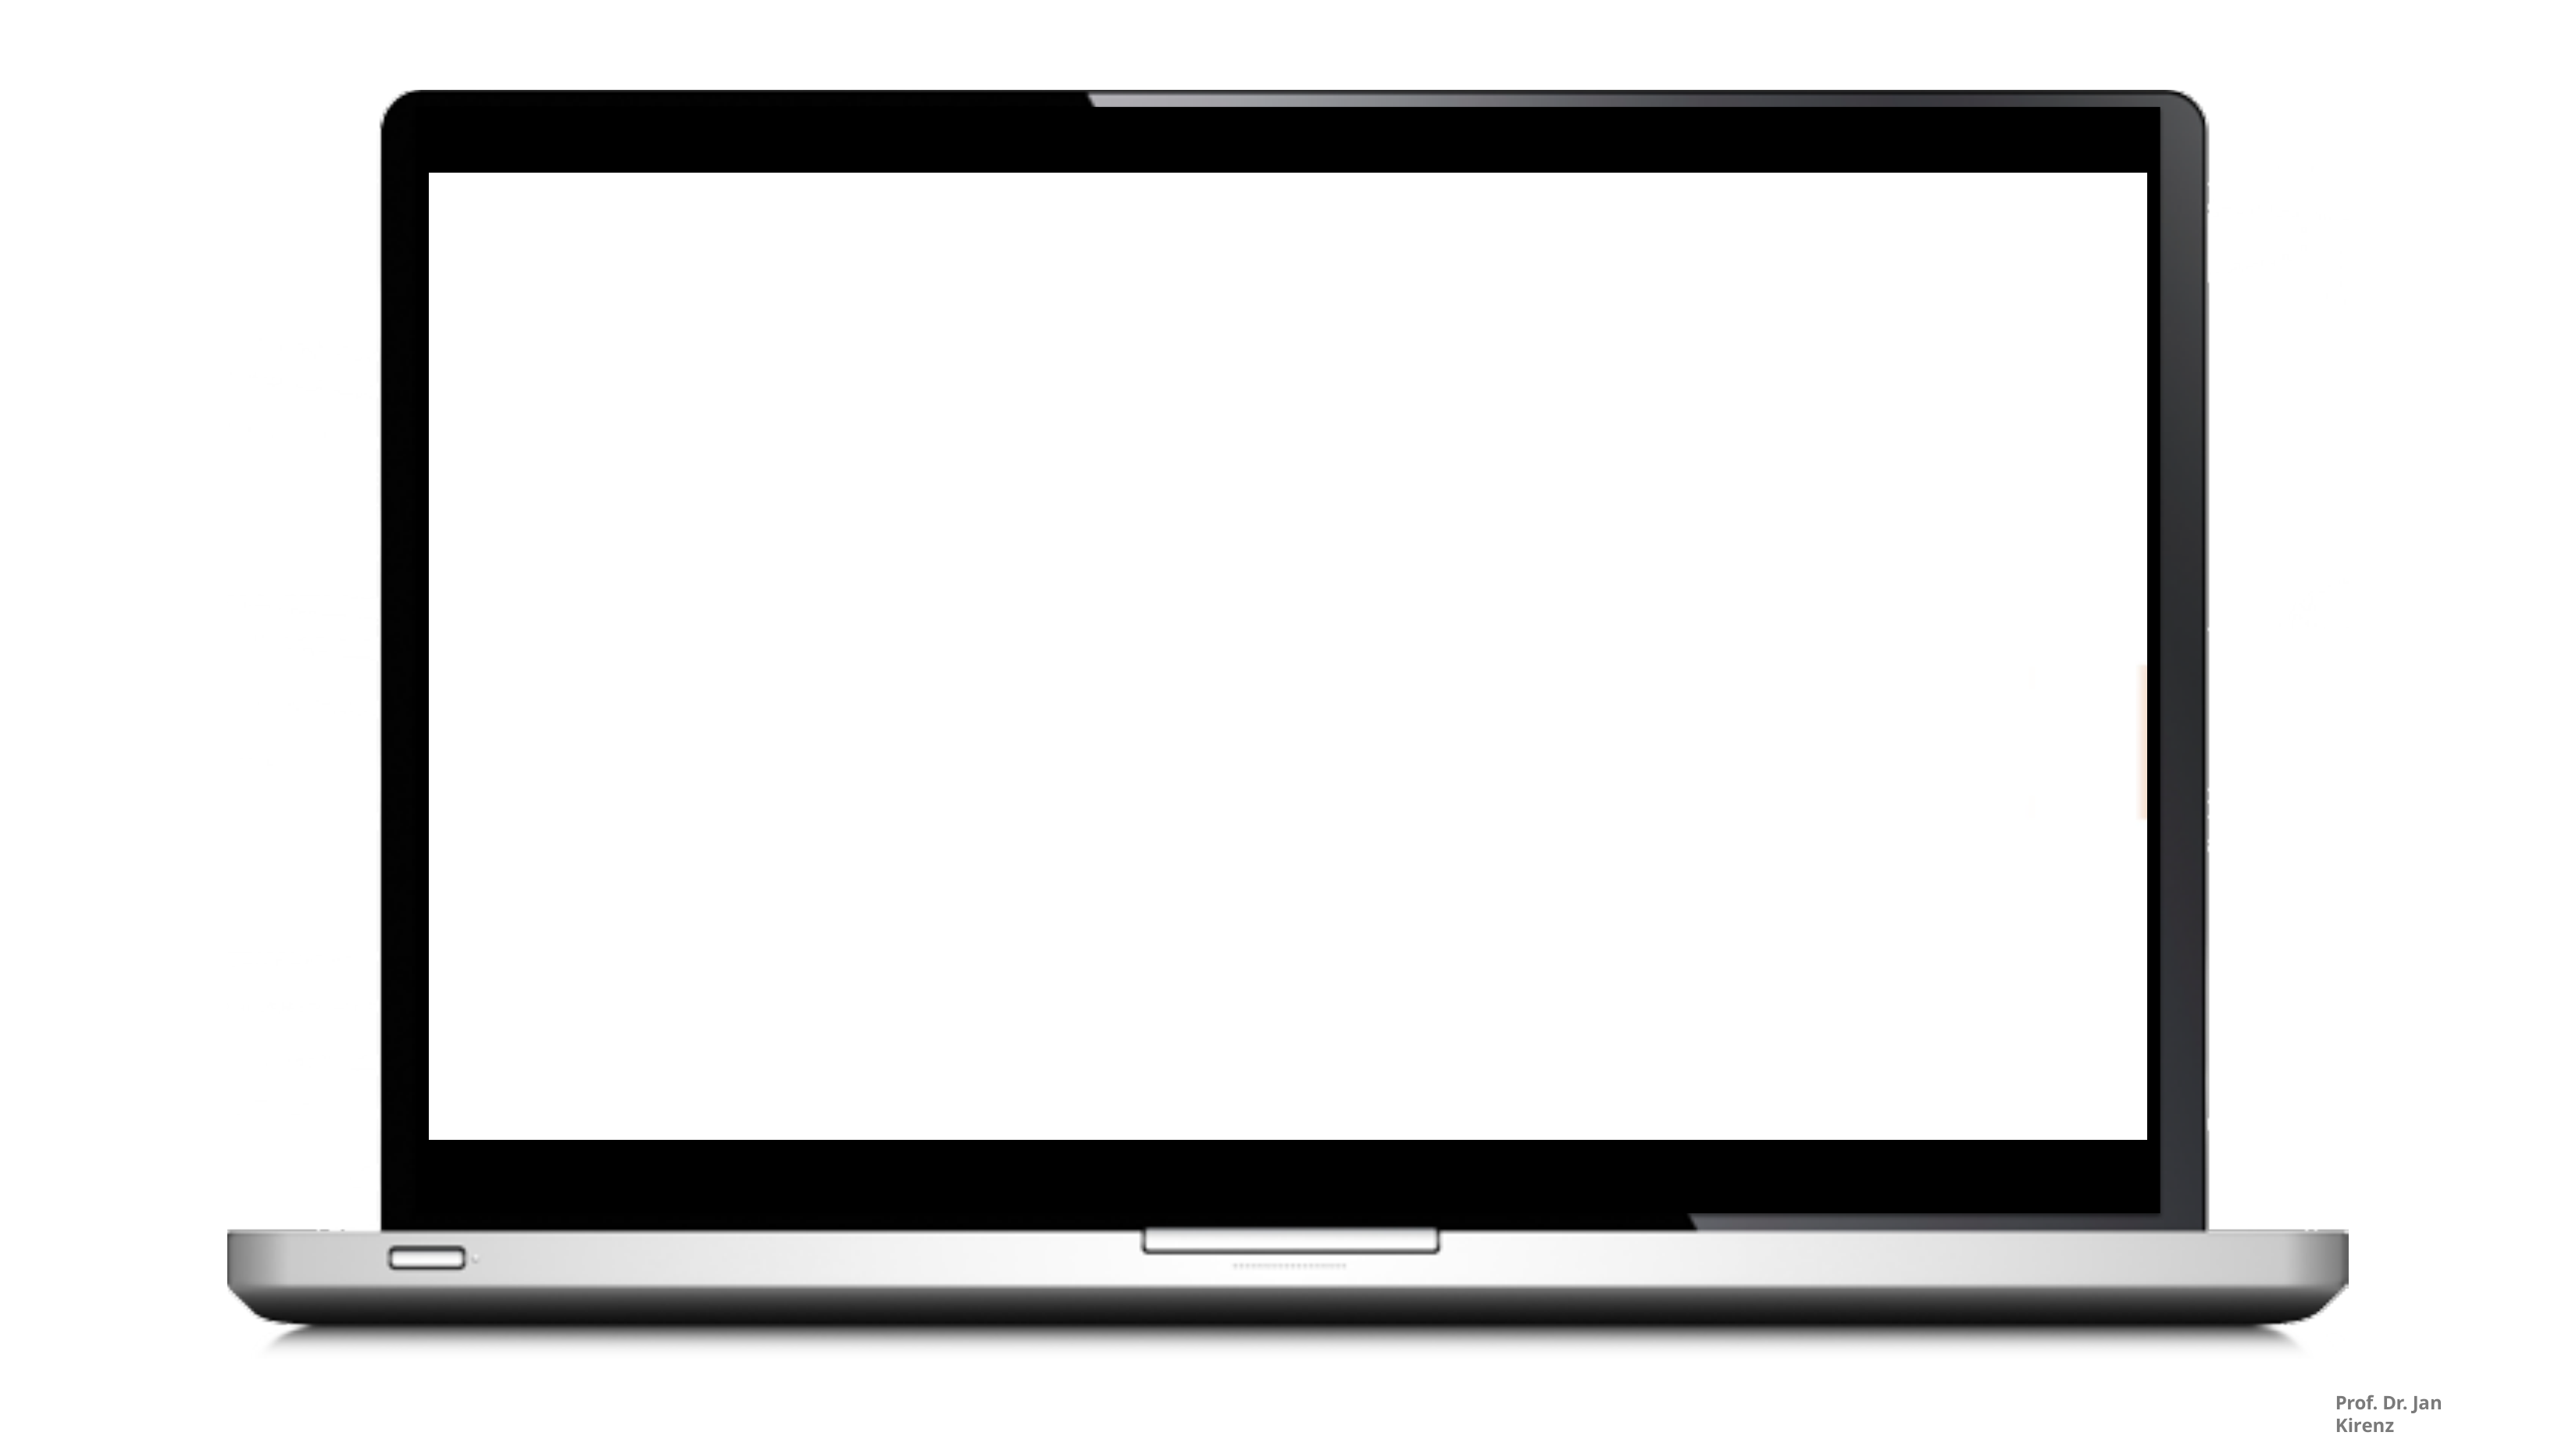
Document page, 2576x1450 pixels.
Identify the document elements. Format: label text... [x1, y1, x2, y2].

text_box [227, 90, 2349, 1359]
footer Prof. Dr. Jan Kirenz [2333, 1391, 2503, 1450]
